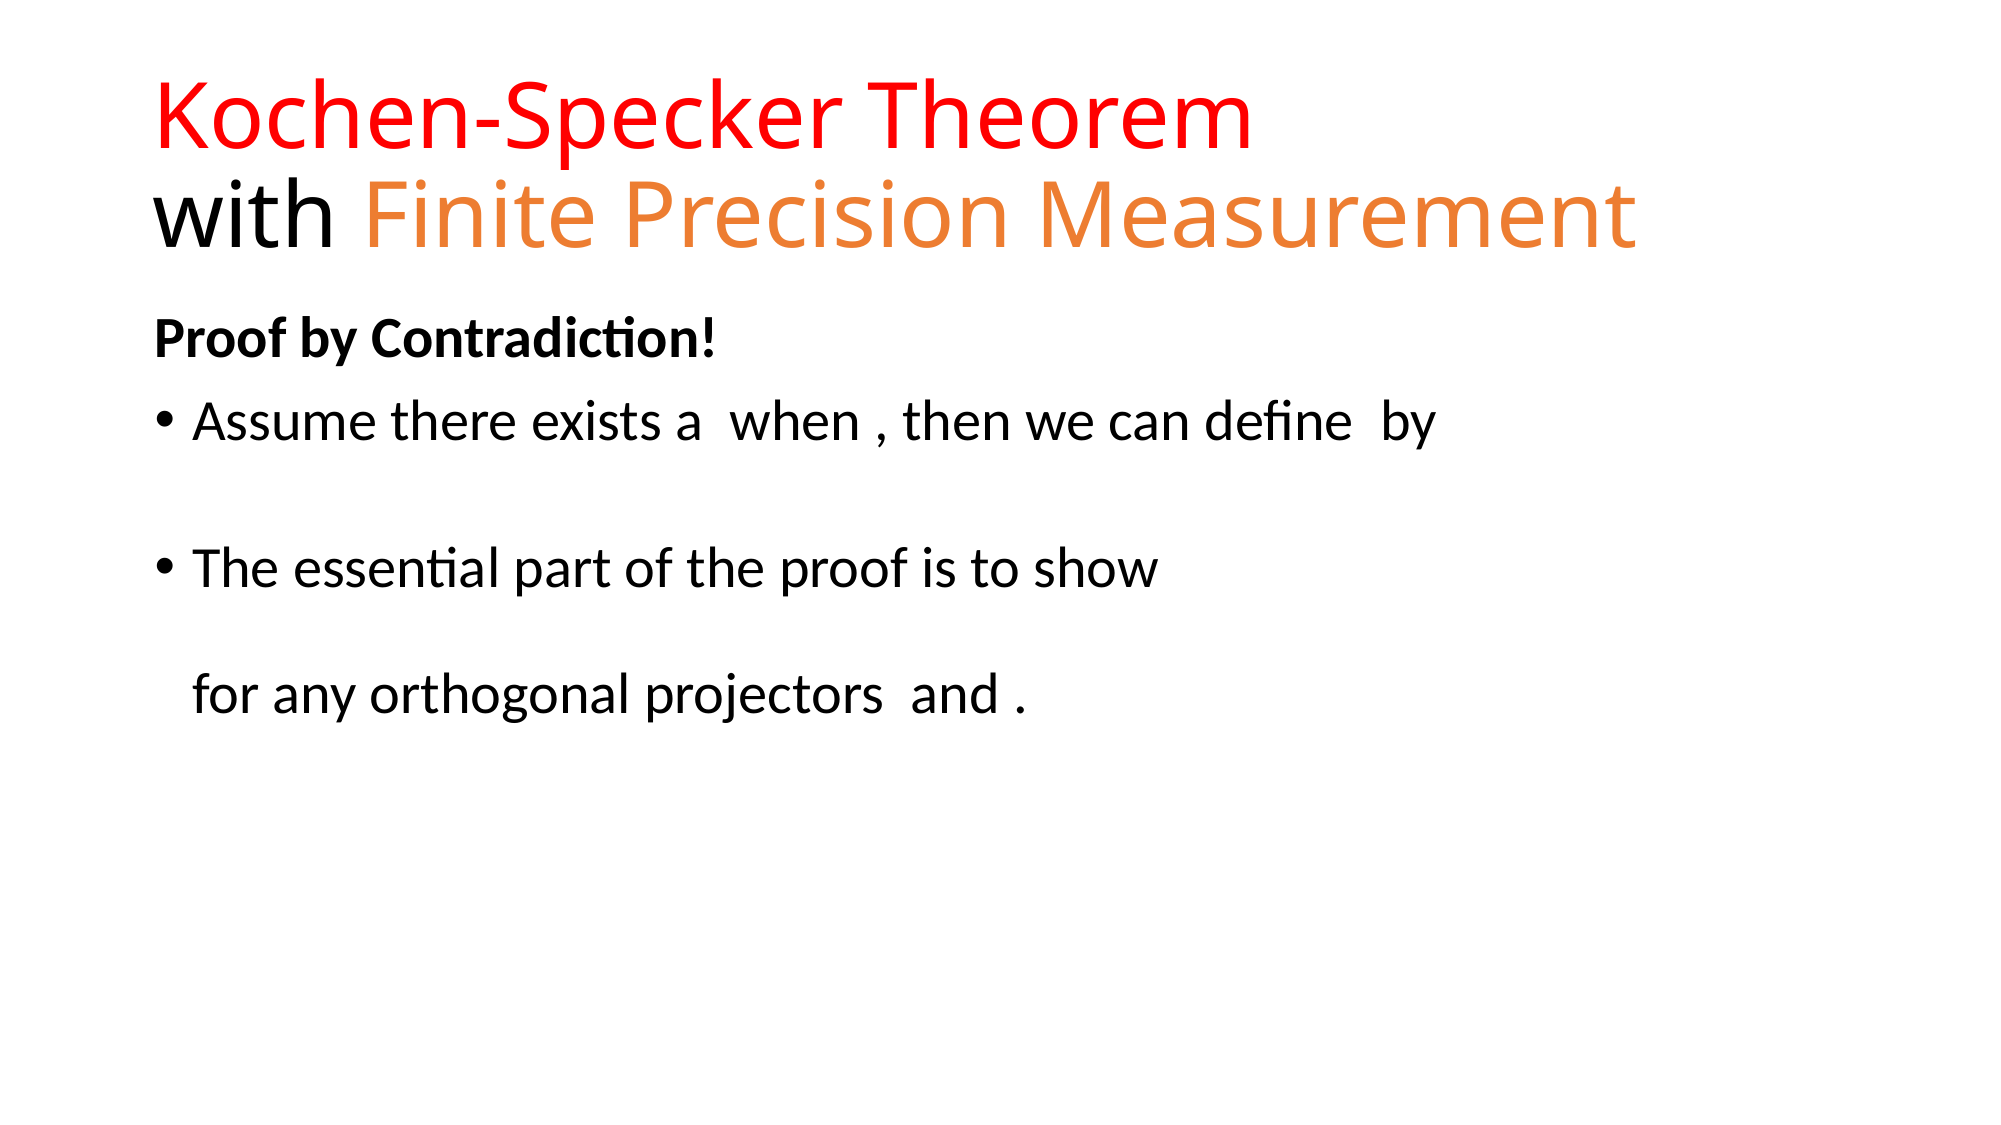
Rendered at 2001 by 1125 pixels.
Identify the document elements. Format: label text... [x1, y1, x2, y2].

title Kochen-Specker Theorem with Finite Precision Measurement [137, 59, 1863, 278]
